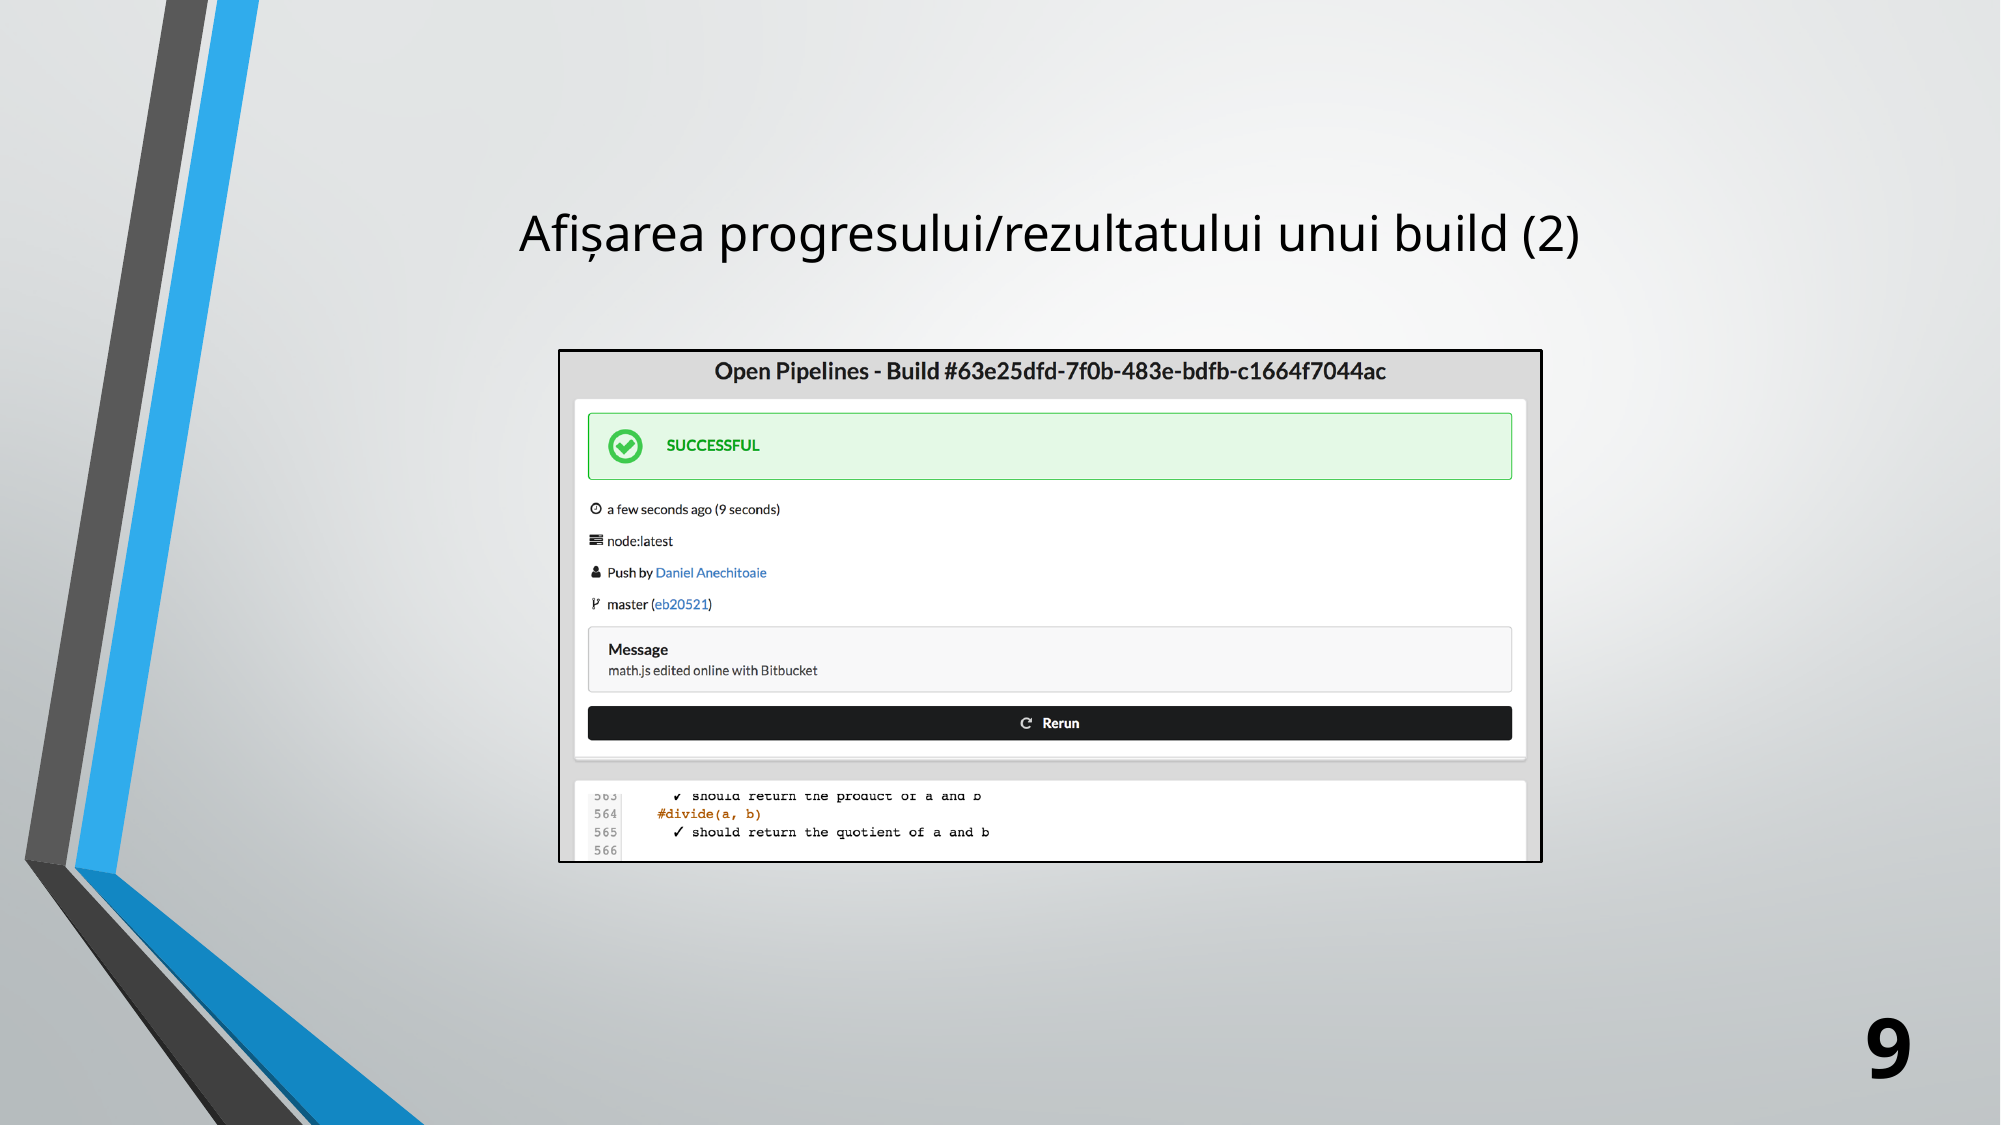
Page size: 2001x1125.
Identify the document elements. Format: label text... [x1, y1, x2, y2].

picture [560, 351, 1541, 861]
title Afișarea progresului/rezultatului unui build (2) [478, 171, 1622, 293]
text_box 9 [1850, 987, 1928, 1103]
